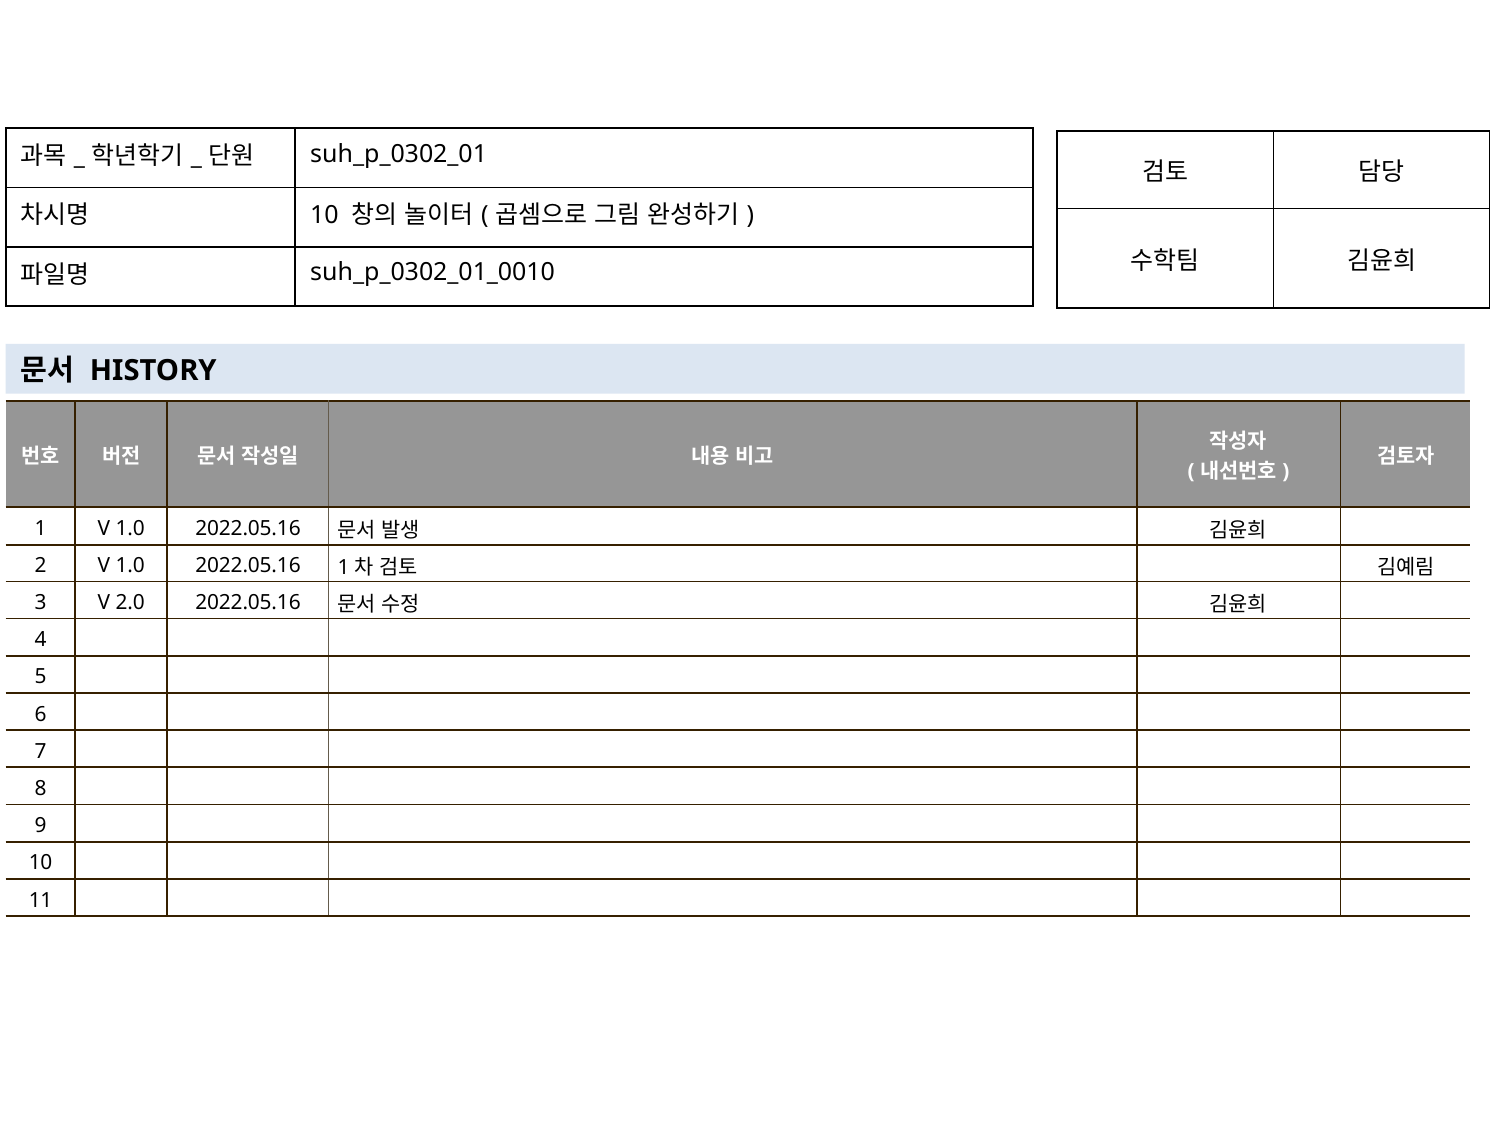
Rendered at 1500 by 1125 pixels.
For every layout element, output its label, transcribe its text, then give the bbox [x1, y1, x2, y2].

table_cell [168, 843, 328, 878]
table_header 검토 [1058, 132, 1273, 208]
table_cell [1341, 694, 1470, 729]
table_header suh_p_0302_01 [296, 129, 1032, 187]
table_cell 1 [6, 508, 74, 544]
table_cell 4 [6, 619, 74, 655]
table_cell 3 [6, 582, 74, 618]
table_cell [329, 880, 1136, 915]
table_cell [76, 880, 166, 915]
table_header 과목_학년학기_단원 [7, 129, 294, 187]
table_cell 문서 수정 [329, 582, 1136, 618]
table_cell [329, 731, 1136, 766]
table_cell 6 [6, 694, 74, 729]
table_cell [1138, 657, 1340, 692]
table_cell 문서 발생 [329, 508, 1136, 544]
table_cell [168, 694, 328, 729]
table_cell [329, 619, 1136, 655]
table_cell [1138, 694, 1340, 729]
table_cell [168, 768, 328, 804]
table_cell [1341, 805, 1470, 841]
table_cell [1341, 768, 1470, 804]
table_cell 8 [6, 768, 74, 804]
table_cell 7 [6, 731, 74, 766]
table_cell [76, 731, 166, 766]
table_cell 2 [6, 546, 74, 581]
table_cell 11 [6, 880, 74, 915]
table_cell [76, 843, 166, 878]
table_cell [329, 694, 1136, 729]
table_cell [76, 694, 166, 729]
table_cell 2022.05.16 [168, 582, 328, 618]
table_cell 김윤희 [1138, 508, 1340, 544]
table_cell [1138, 843, 1340, 878]
table_header 버전 [76, 402, 166, 506]
table_header 담당 [1274, 132, 1489, 208]
table_cell [76, 768, 166, 804]
table_cell 9 [6, 805, 74, 841]
table_cell [1341, 619, 1470, 655]
table_cell [1341, 657, 1470, 692]
table_cell [168, 880, 328, 915]
table_cell 김윤희 [1138, 582, 1340, 618]
table_cell [1138, 731, 1340, 766]
table_cell 차시명 [7, 188, 294, 246]
table_cell [329, 657, 1136, 692]
table_cell 10 [6, 843, 74, 878]
table_cell [1341, 508, 1470, 544]
table_cell [1138, 805, 1340, 841]
table_header 검토자 [1341, 402, 1470, 506]
table_header 번호 [6, 402, 74, 506]
table_cell [329, 805, 1136, 841]
table_header 내용 비고 [329, 402, 1136, 506]
table_cell 김윤희 [1274, 209, 1489, 307]
table_cell [76, 805, 166, 841]
table_cell [1341, 582, 1470, 618]
table_cell [1341, 843, 1470, 878]
table_cell [168, 657, 328, 692]
table_cell [329, 843, 1136, 878]
table_cell [1138, 880, 1340, 915]
table_cell [168, 731, 328, 766]
table_cell V 2.0 [76, 582, 166, 618]
text_box 문서 HISTORY [5, 343, 1465, 394]
table_header 작성자 (내선번호) [1138, 402, 1340, 506]
table_cell [1138, 768, 1340, 804]
table_cell [1341, 731, 1470, 766]
table_cell [1341, 880, 1470, 915]
table_cell 수학팀 [1058, 209, 1273, 307]
table_cell 1차 검토 [329, 546, 1136, 581]
table_cell [168, 619, 328, 655]
table_cell [329, 768, 1136, 804]
table_cell 김예림 [1341, 546, 1470, 581]
table_cell [168, 805, 328, 841]
table_cell 10 창의 놀이터(곱셈으로 그림 완성하기) [296, 188, 1032, 246]
table_cell V 1.0 [76, 508, 166, 544]
table_cell [76, 619, 166, 655]
table_cell 5 [6, 657, 74, 692]
table_cell V 1.0 [76, 546, 166, 581]
table_cell [1138, 546, 1340, 581]
table_cell [1138, 619, 1340, 655]
table_cell 2022.05.16 [168, 546, 328, 581]
table_cell 파일명 [7, 248, 294, 305]
table_cell [76, 657, 166, 692]
table_cell 2022.05.16 [168, 508, 328, 544]
table_cell suh_p_0302_01_0010 [296, 248, 1032, 305]
table_header 문서 작성일 [168, 402, 328, 506]
